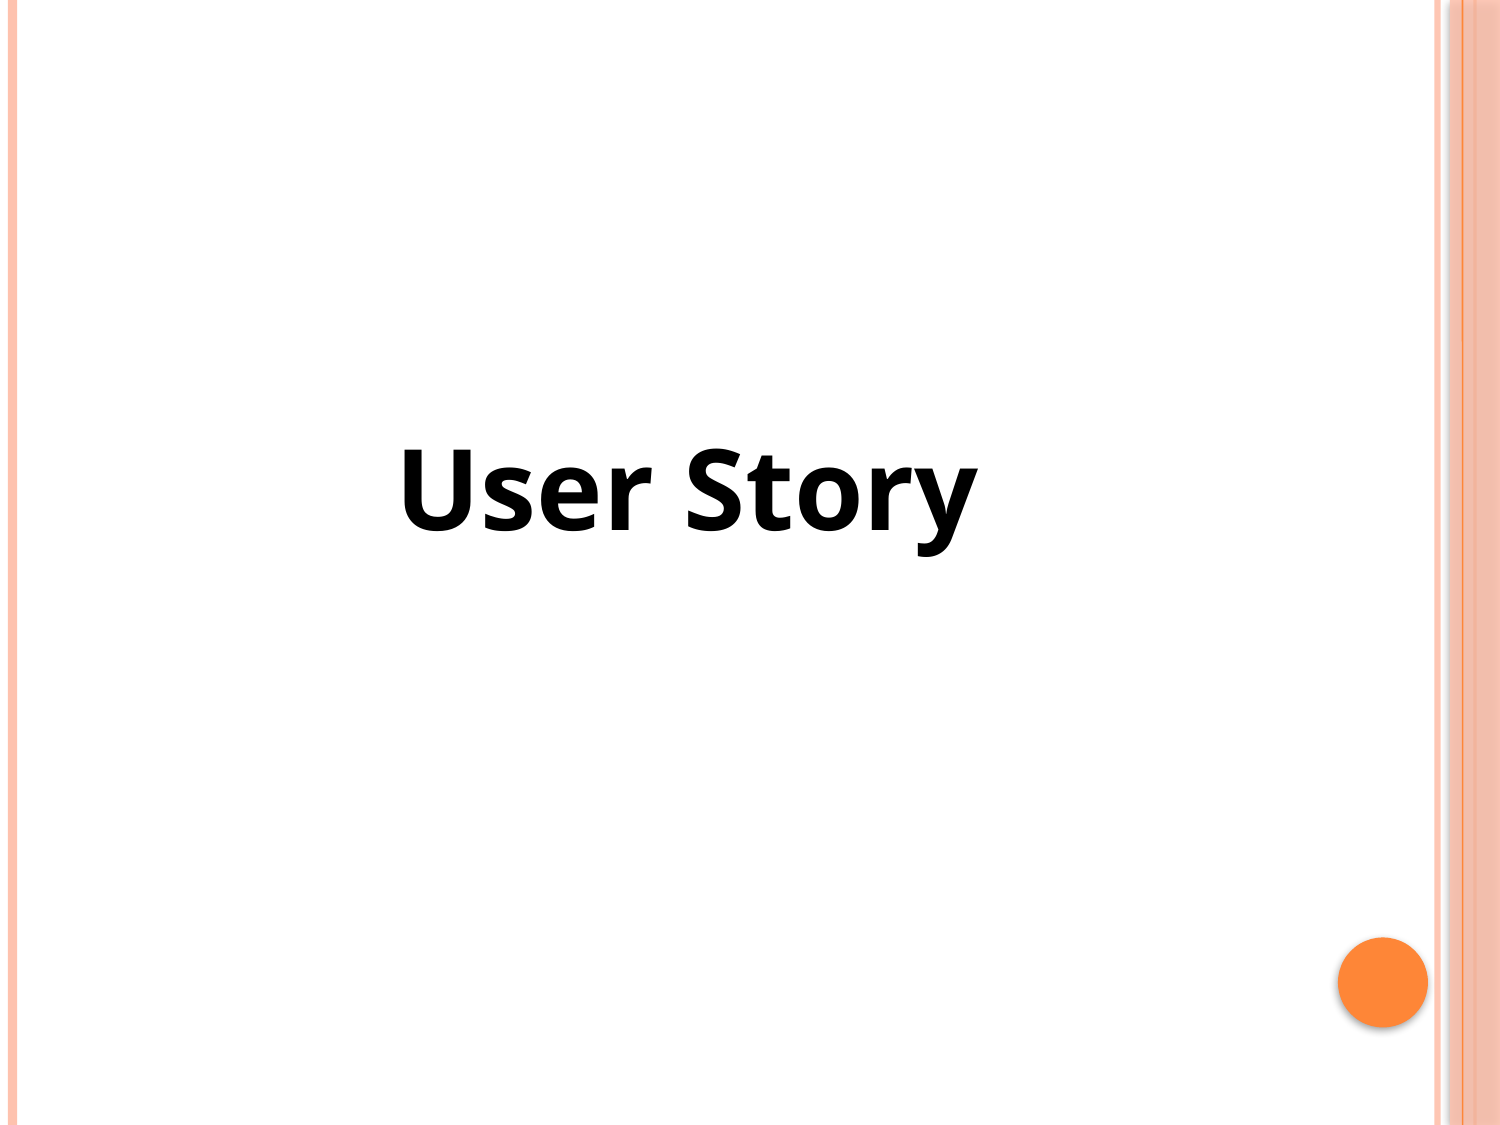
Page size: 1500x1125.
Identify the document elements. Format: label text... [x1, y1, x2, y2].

list User Story [75, 262, 1300, 1062]
